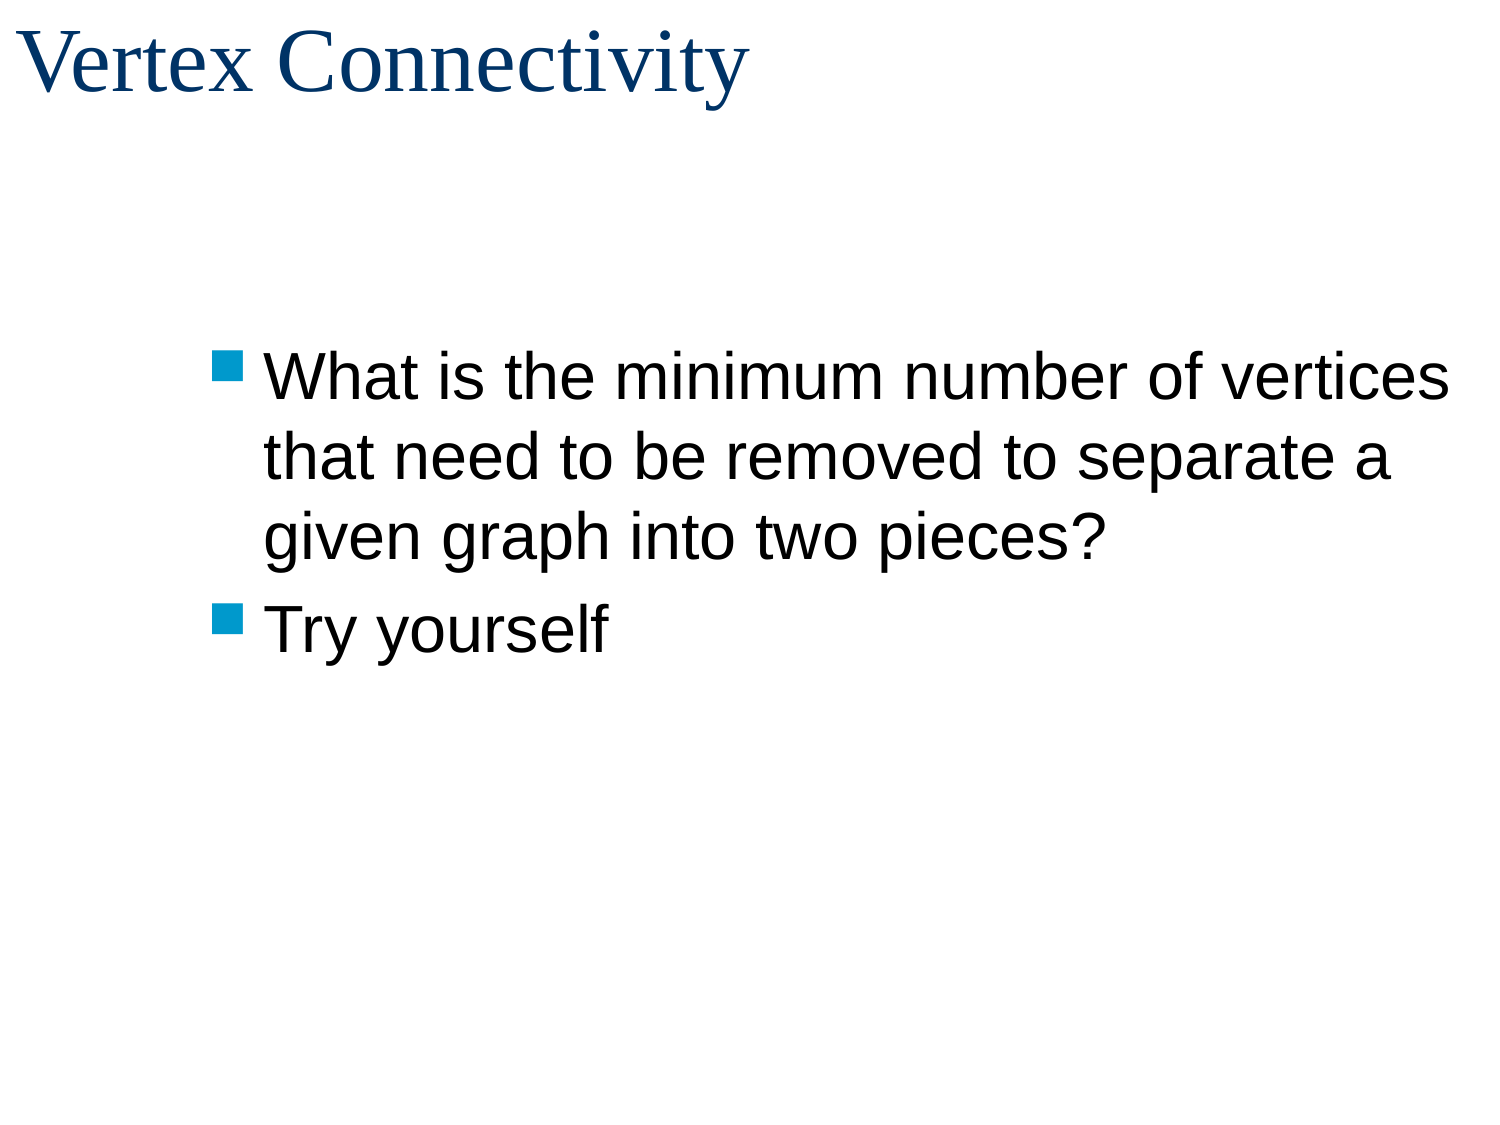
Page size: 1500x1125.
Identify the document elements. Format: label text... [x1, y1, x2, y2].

list What is the minimum number of vertices that need to be removed to separate a given graph into two pieces? Try yourself [192, 324, 1468, 1001]
title Vertex Connectivity [0, 0, 1500, 111]
